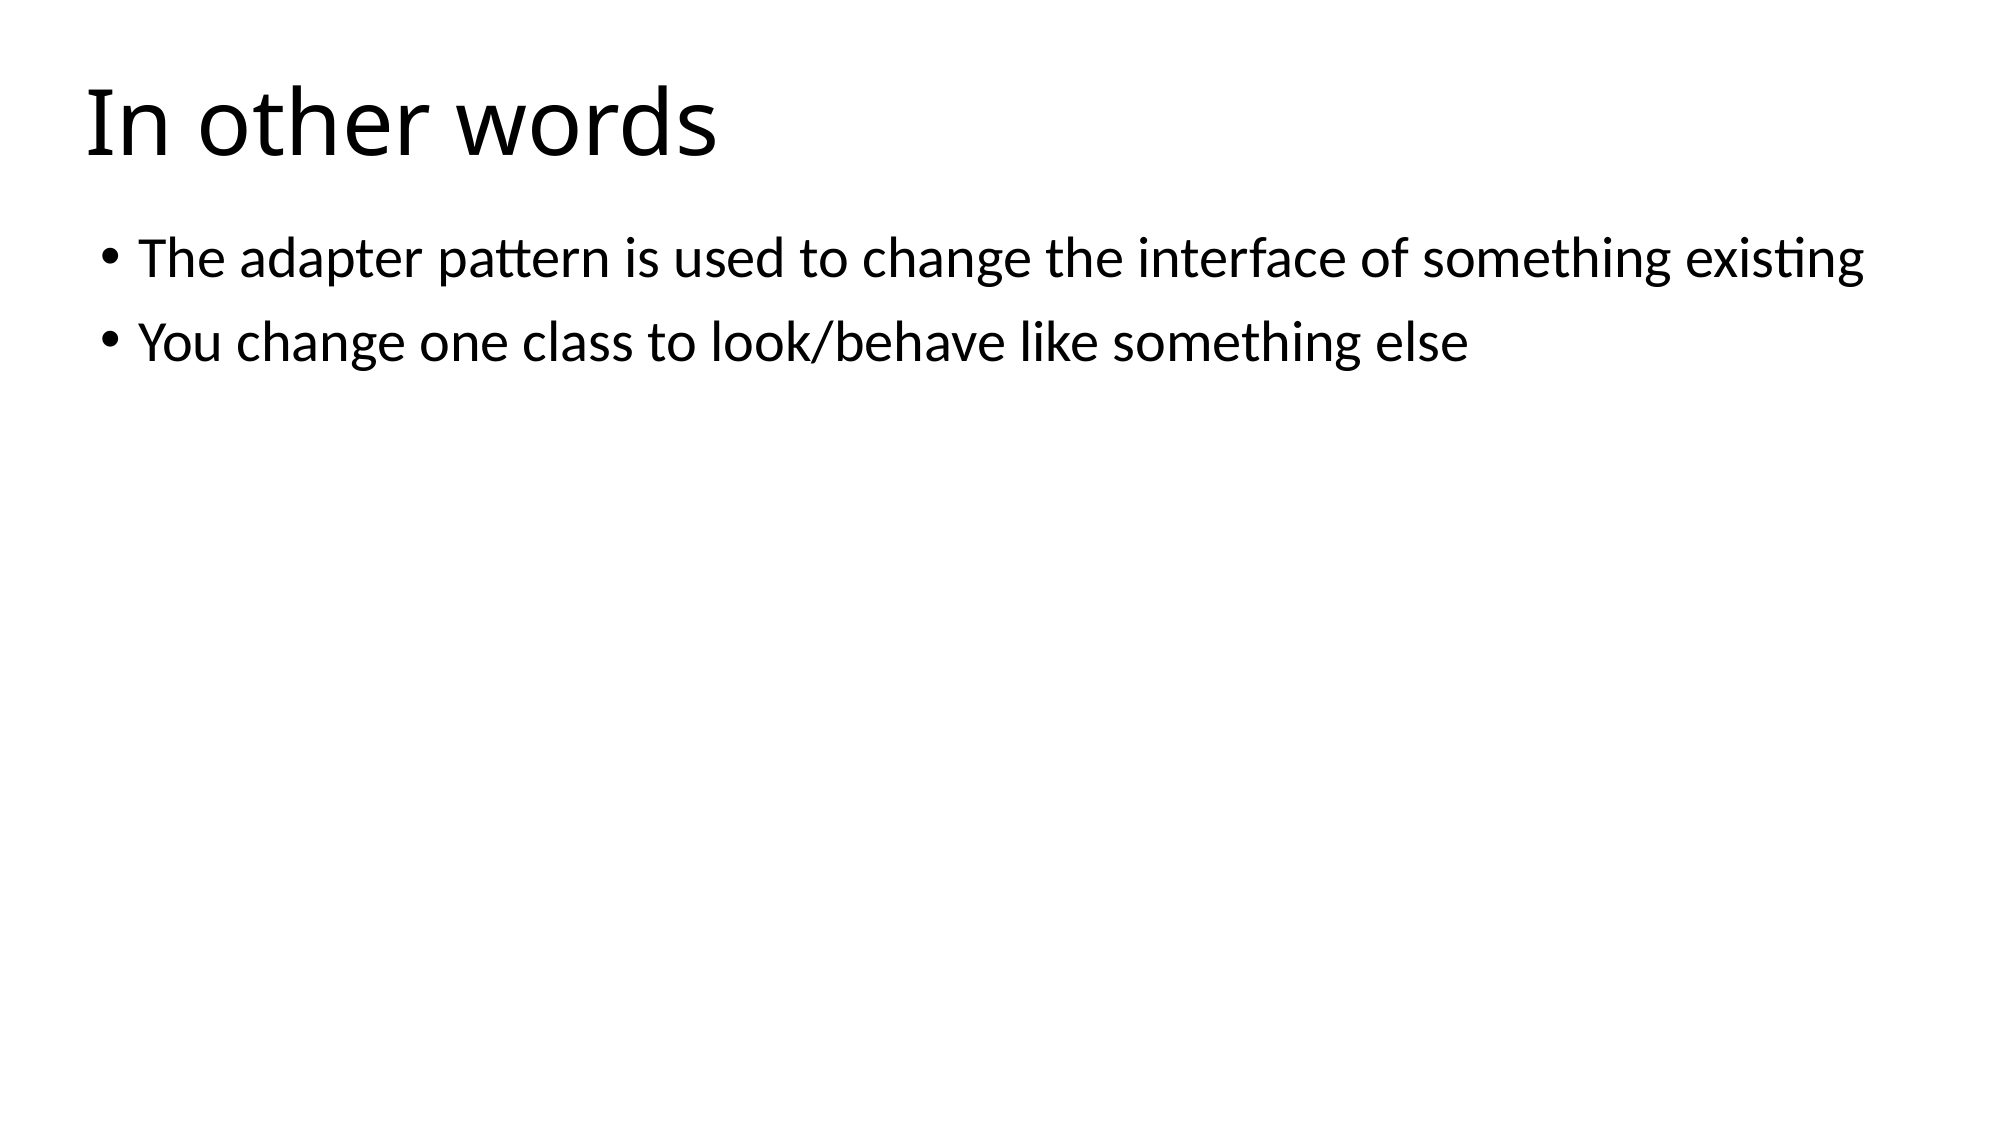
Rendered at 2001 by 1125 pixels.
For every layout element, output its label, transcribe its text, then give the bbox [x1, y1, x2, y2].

list The adapter pattern is used to change the interface of something existing You change one class to look/behave like something else [85, 219, 2000, 1034]
title In other words [85, 58, 2000, 199]
